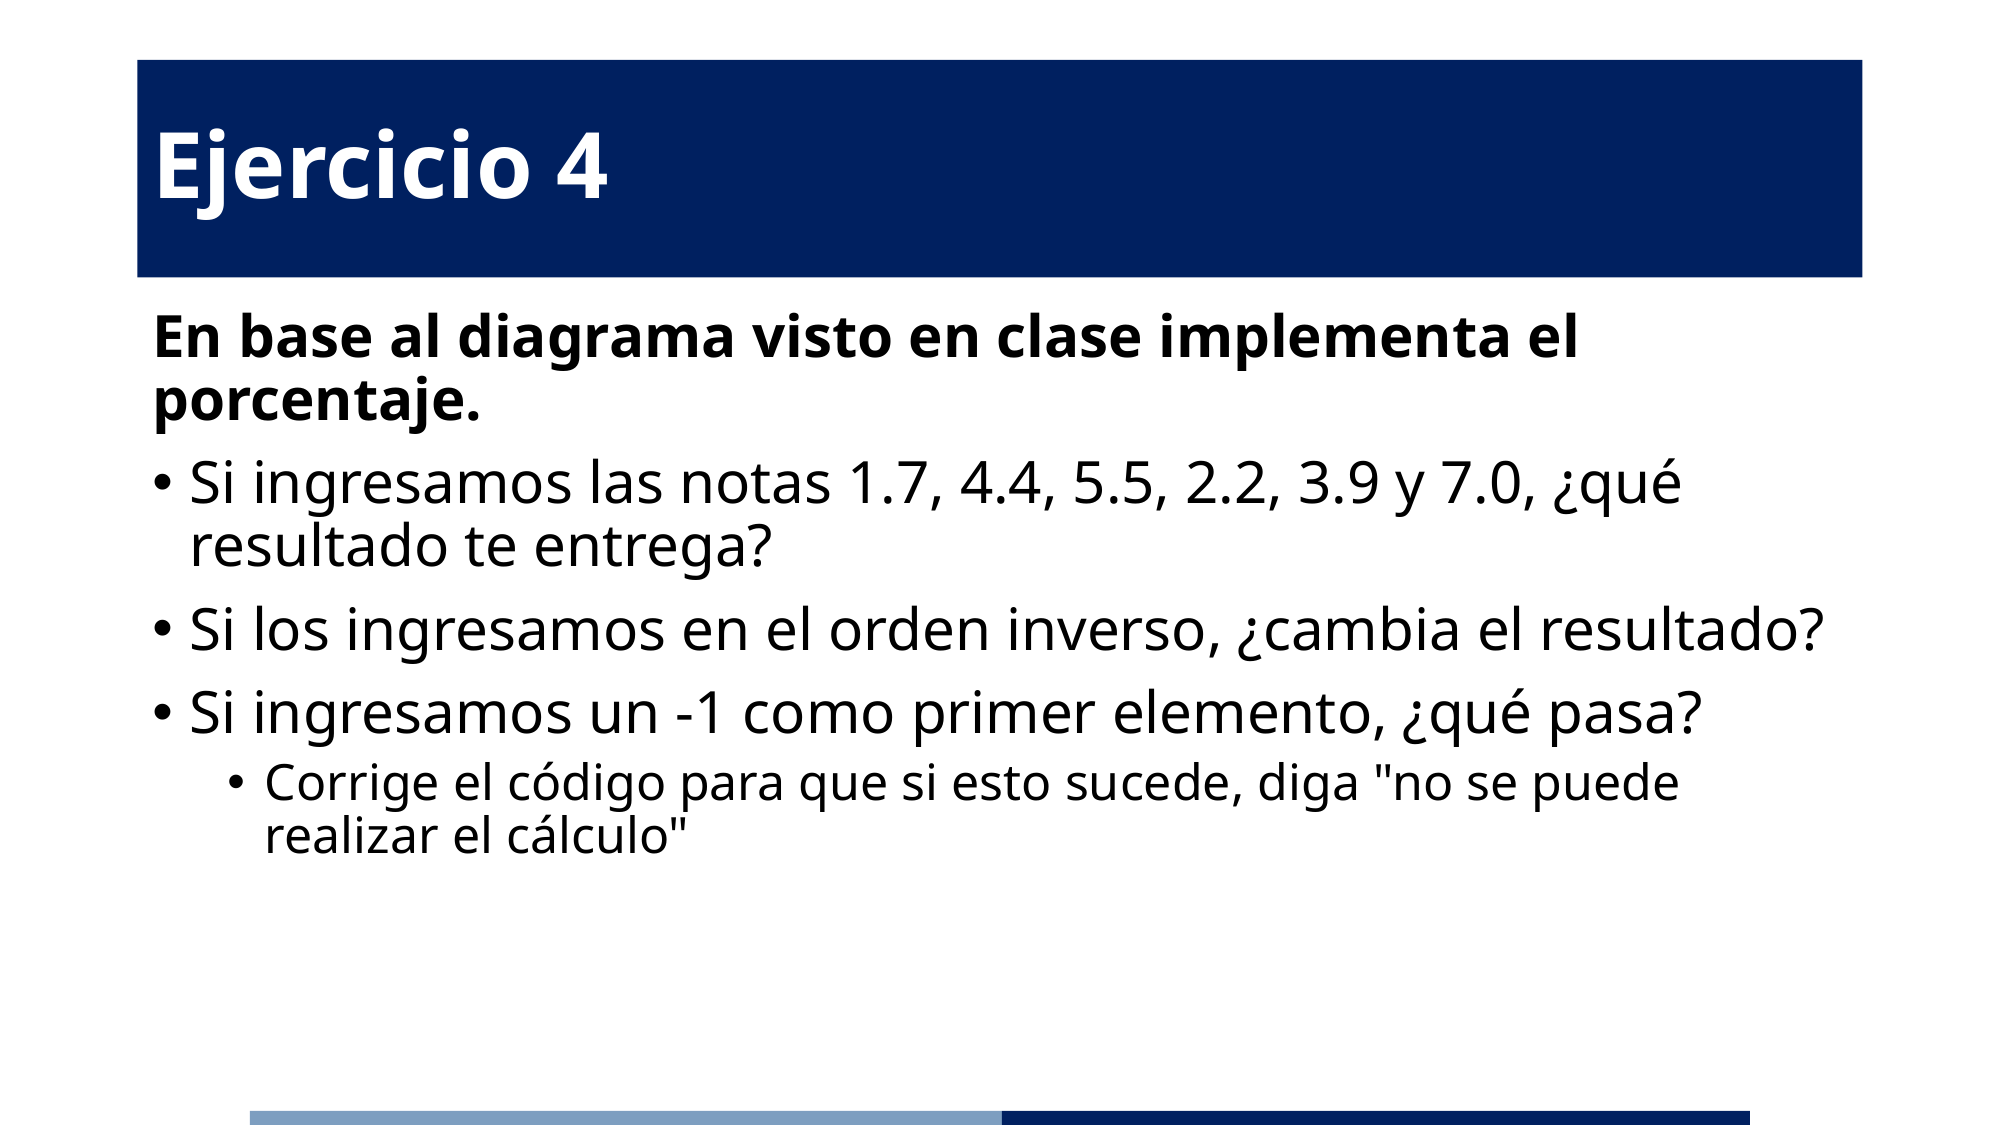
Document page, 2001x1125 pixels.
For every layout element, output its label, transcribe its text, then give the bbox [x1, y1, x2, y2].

title Ejercicio 4 [137, 59, 1863, 278]
list En base al diagrama visto en clase implementa el porcentaje. Si ingresamos las notas 1.7, 4.4, 5.5, 2.2, 3.9 y 7.0, ¿qué resultado te entrega? Si los ingresamos en el orden inverso, ¿cambia el resultado? Si ingresamos un -1 como primer elemento, ¿qué pasa? Corrige el código para que si esto sucede, diga "no se puede realizar el cálculo" [137, 299, 1863, 1014]
